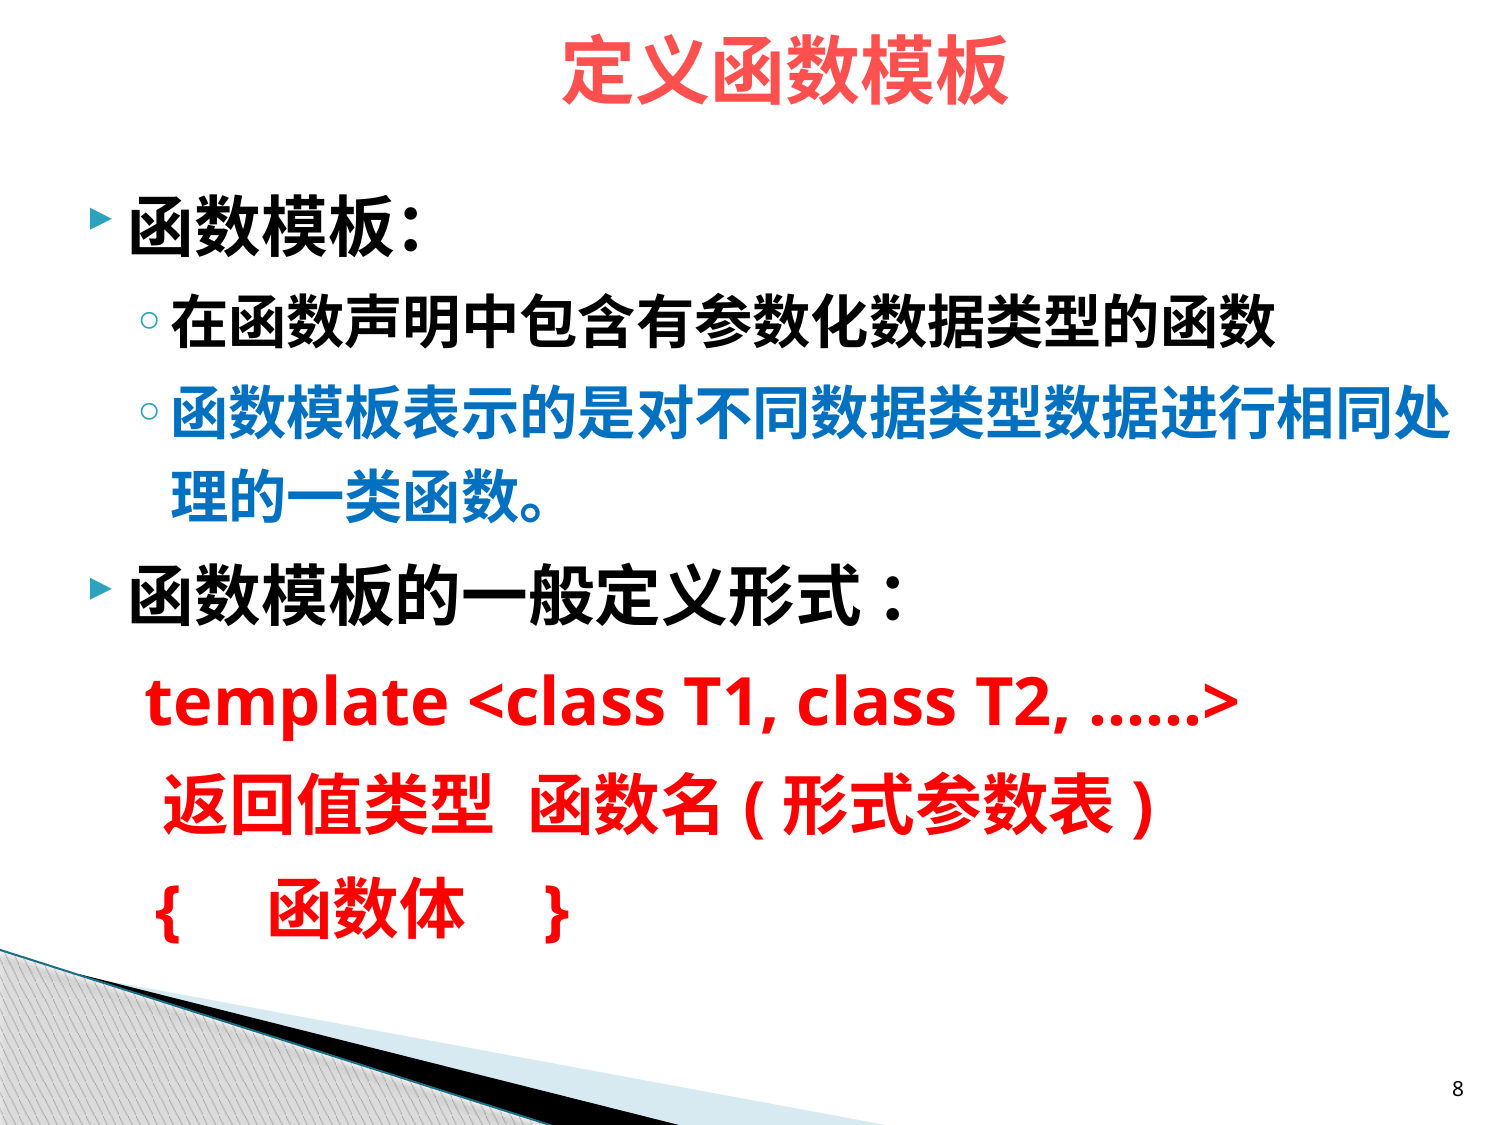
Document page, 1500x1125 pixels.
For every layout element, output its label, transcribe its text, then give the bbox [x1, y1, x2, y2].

slide_number 8 [1418, 1051, 1479, 1112]
text_box 定义函数模板 [277, 0, 1294, 138]
list 函数模板： 在函数声明中包含有参数化数据类型的函数 函数模板表示的是对不同数据类型数据进行相同处理的一类函数。 函数模板的一般定义形式 ： template <class T1, class T2, …...> 返回值类型 函数名(形式参数表) { 函数体 } [53, 160, 1500, 1059]
